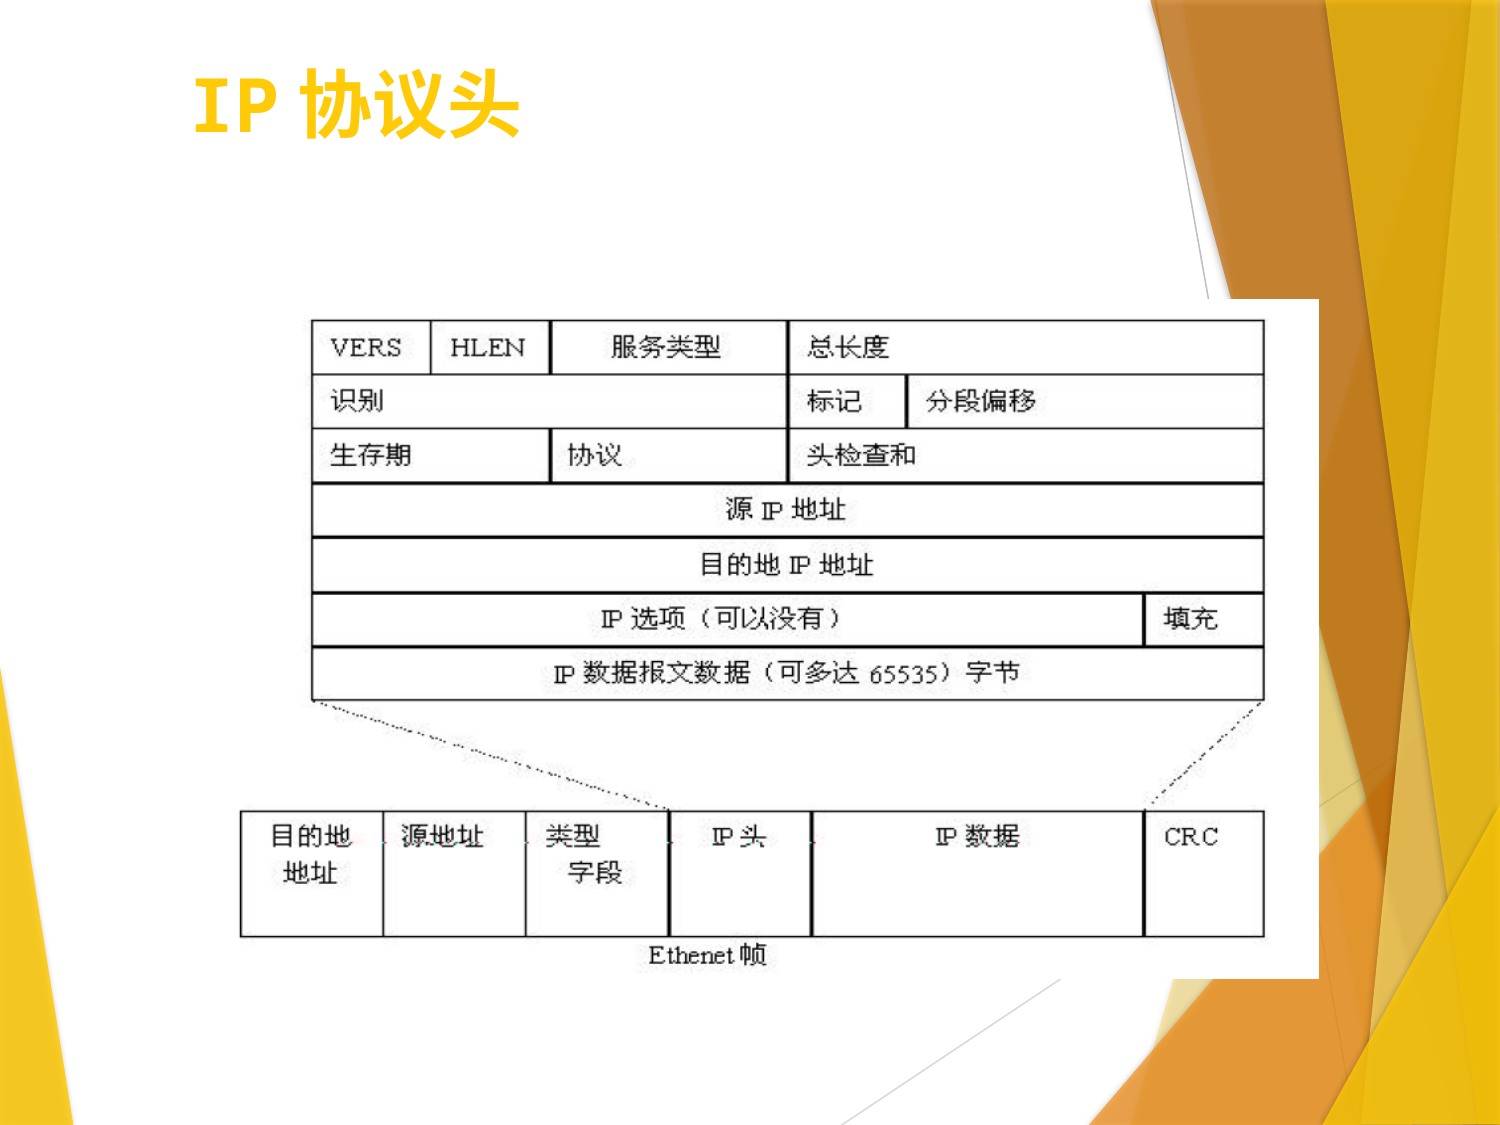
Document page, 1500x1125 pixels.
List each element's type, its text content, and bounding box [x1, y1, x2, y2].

title IP协议头 [174, 50, 1450, 238]
picture [174, 299, 1319, 979]
